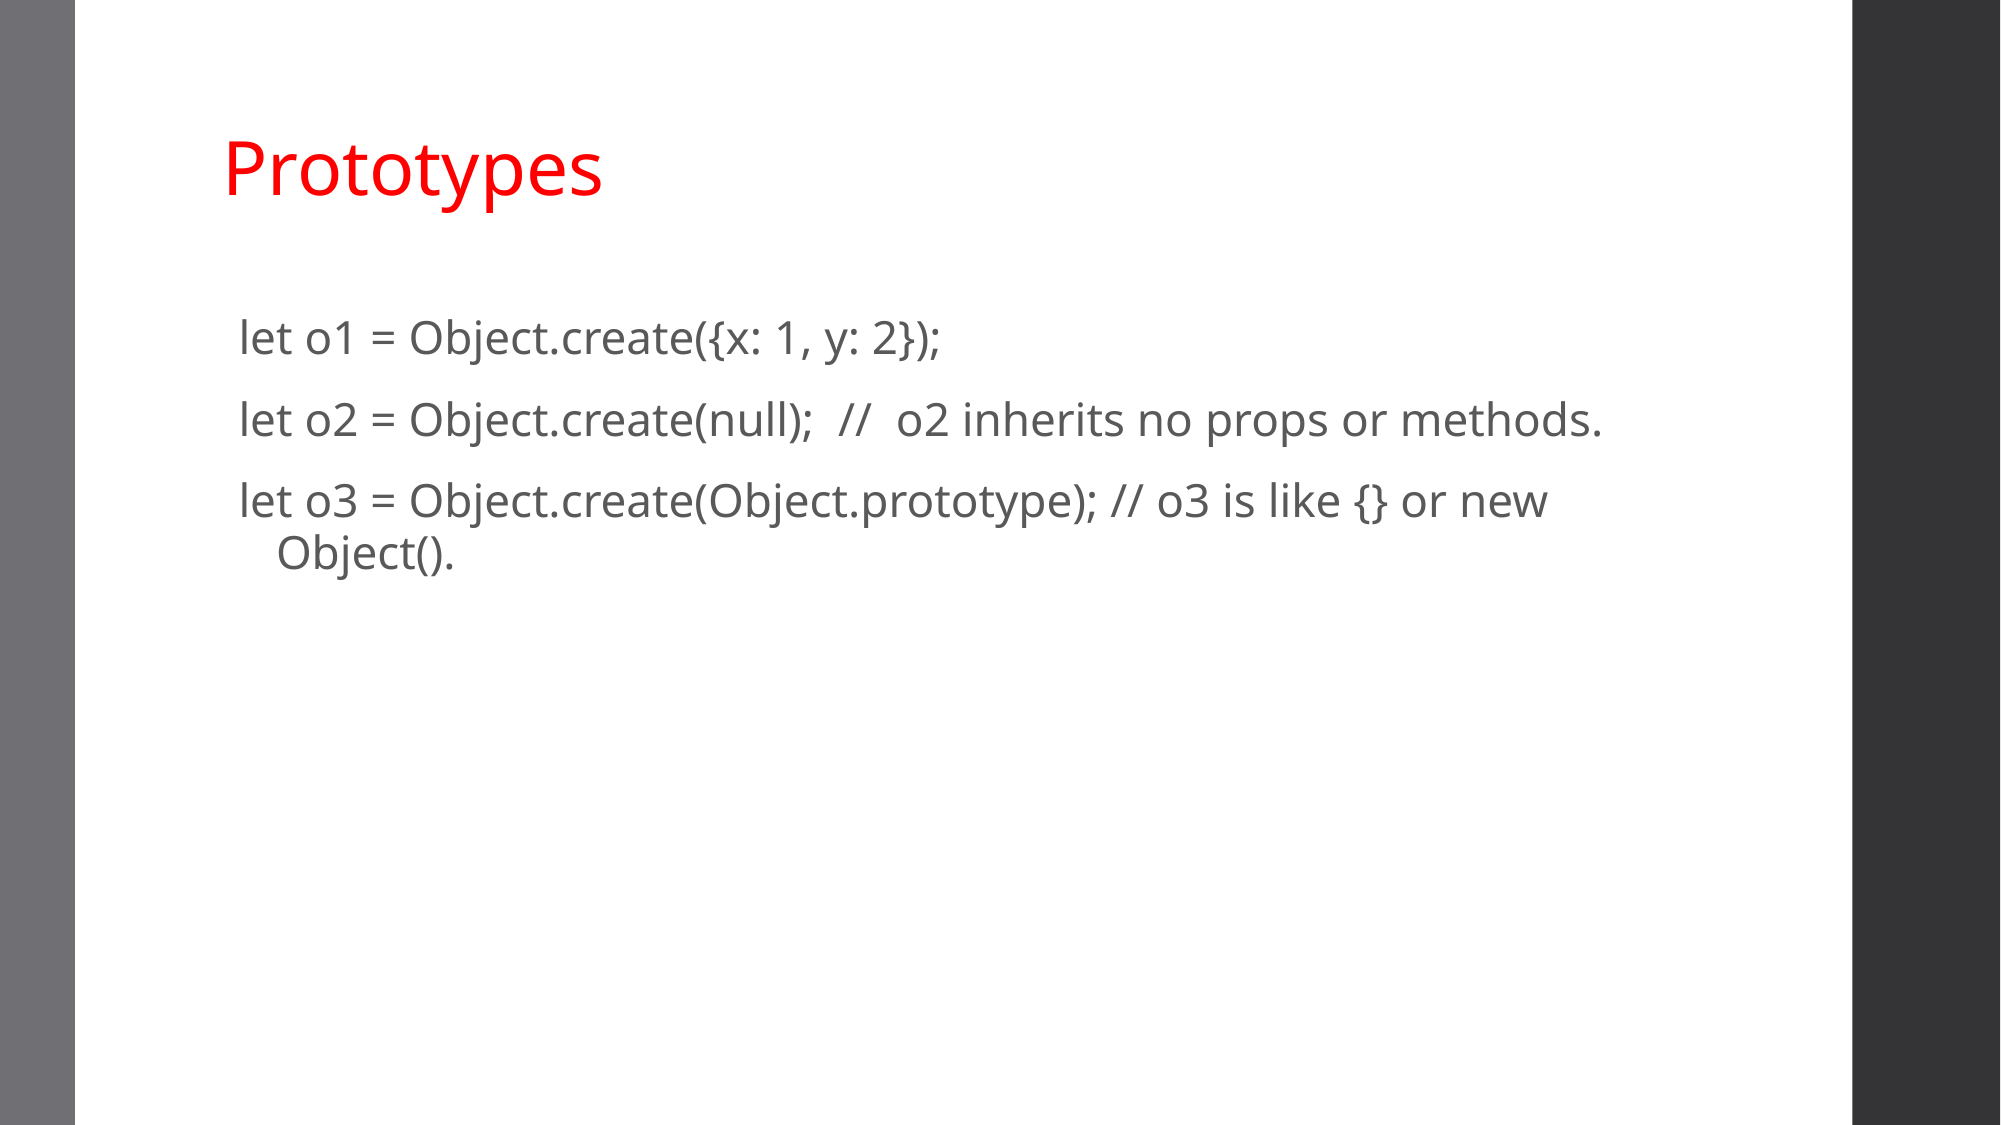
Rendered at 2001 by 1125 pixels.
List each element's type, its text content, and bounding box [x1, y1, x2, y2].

list let o1 = Object.create({x: 1, y: 2}); let o2 = Object.create(null); // o2 inherits no props or methods. let o3 = Object.create(Object.prototype); // o3 is like {} or new Object(). [186, 305, 1752, 1065]
title Prototypes [206, 124, 1752, 218]
